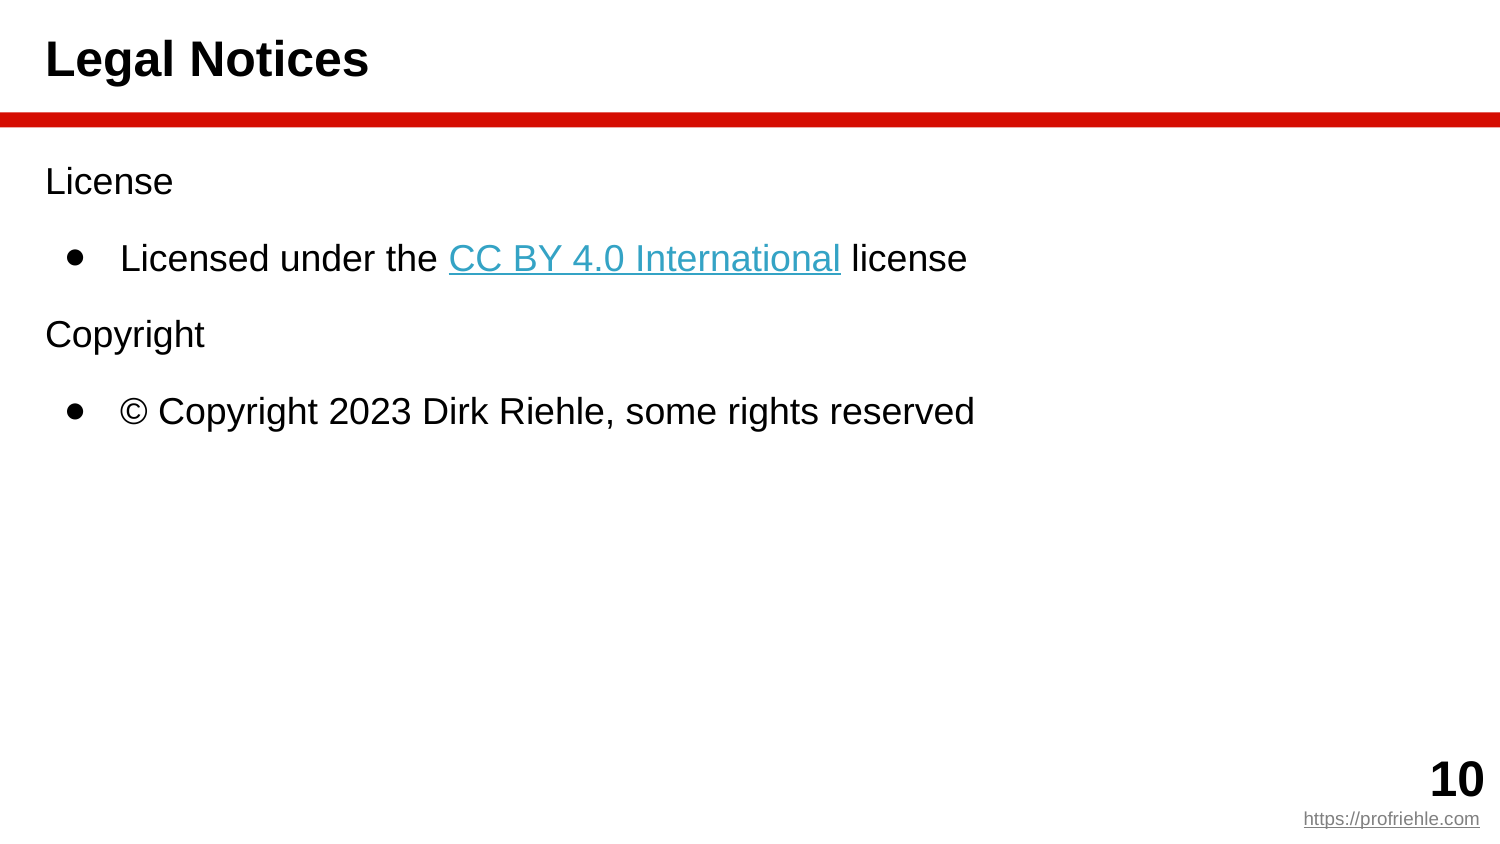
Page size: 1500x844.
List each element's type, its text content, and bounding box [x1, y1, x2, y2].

slide_number ‹#› https://profriehle.com [1200, 724, 1500, 844]
title Legal Notices [0, 0, 1500, 113]
list License Licensed under the CC BY 4.0 International license Copyright © Copyright 2023 Dirk Riehle, some rights reserved [45, 150, 1455, 825]
